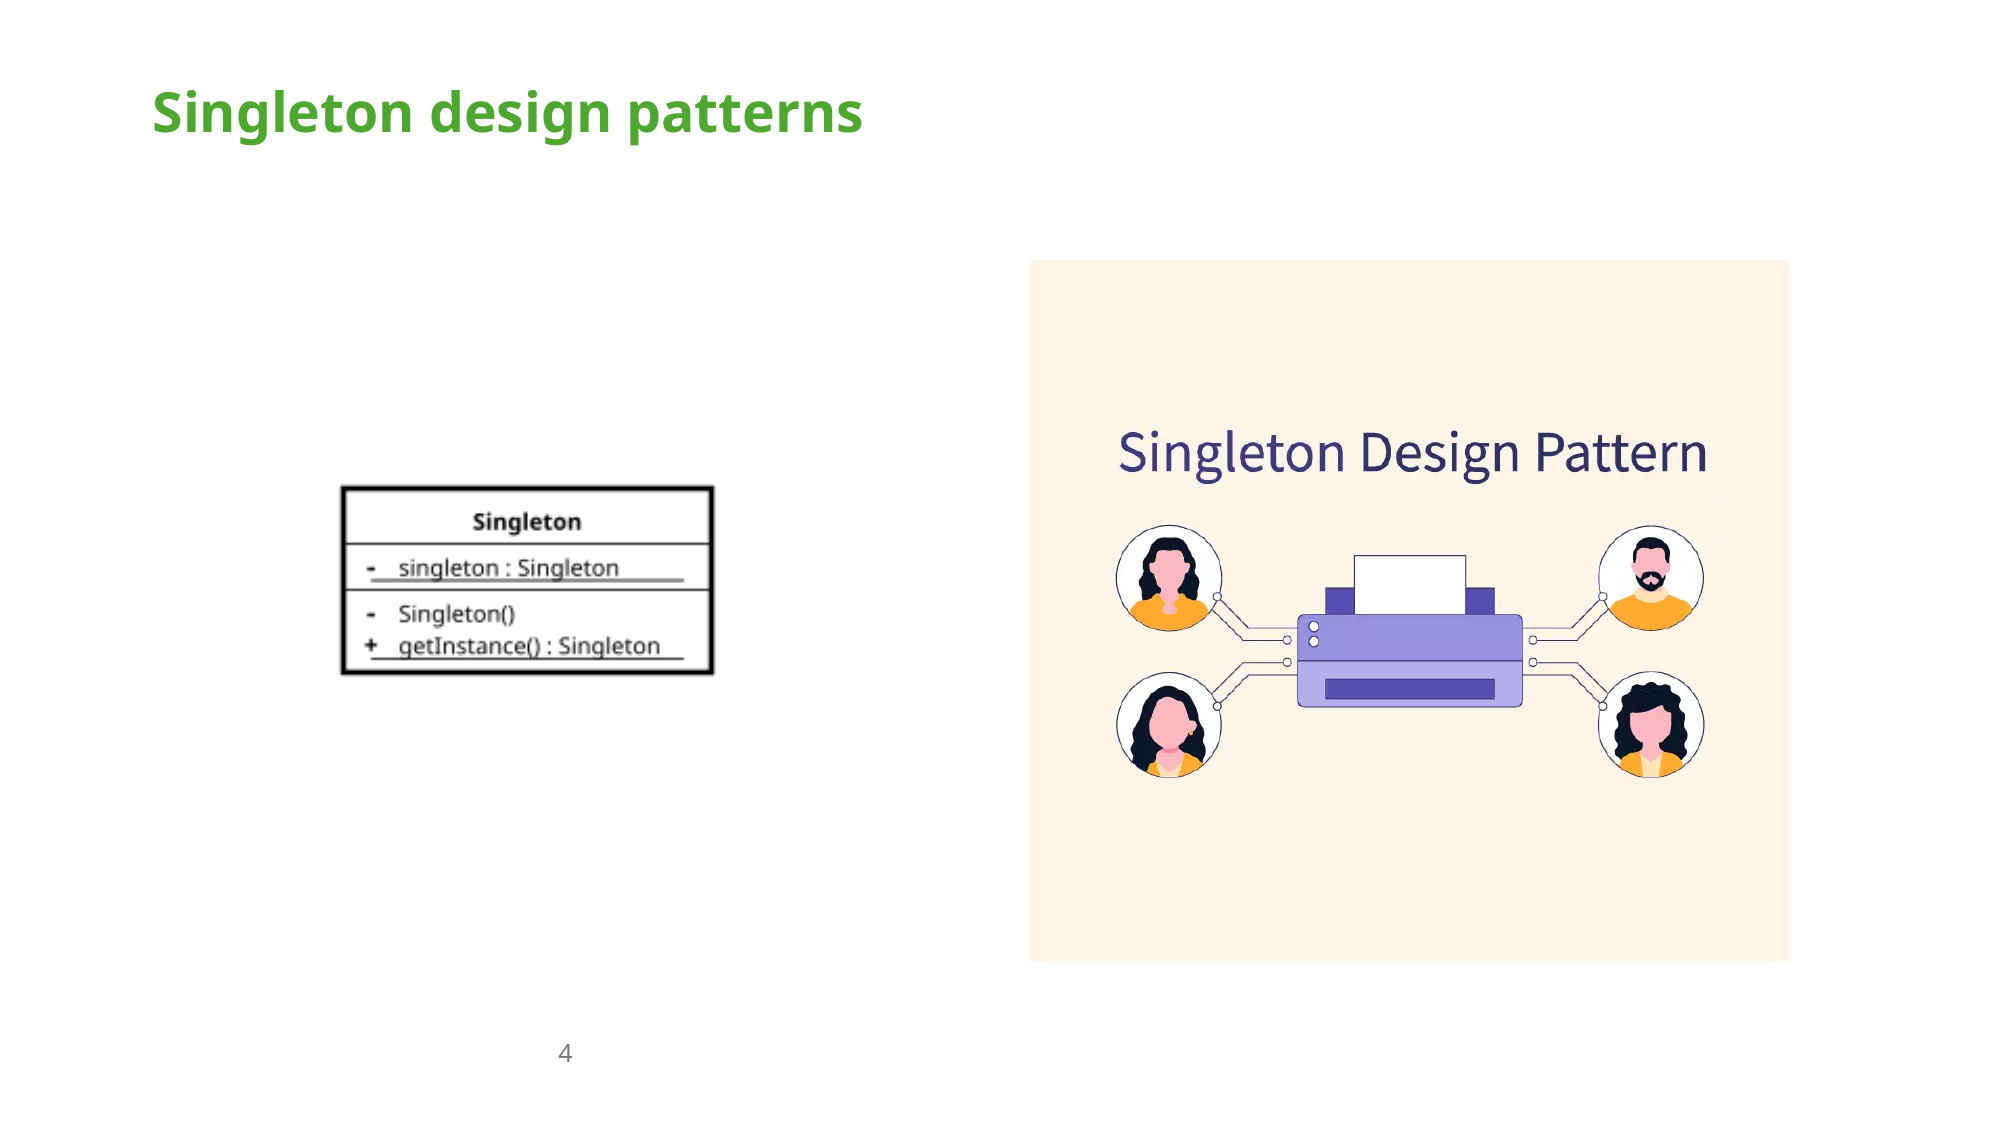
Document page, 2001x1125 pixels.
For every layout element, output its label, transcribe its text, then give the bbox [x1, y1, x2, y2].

title Singleton design patterns [137, 75, 1290, 338]
picture [298, 443, 758, 720]
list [1029, 260, 1791, 962]
slide_number 4 [149, 1024, 588, 1085]
